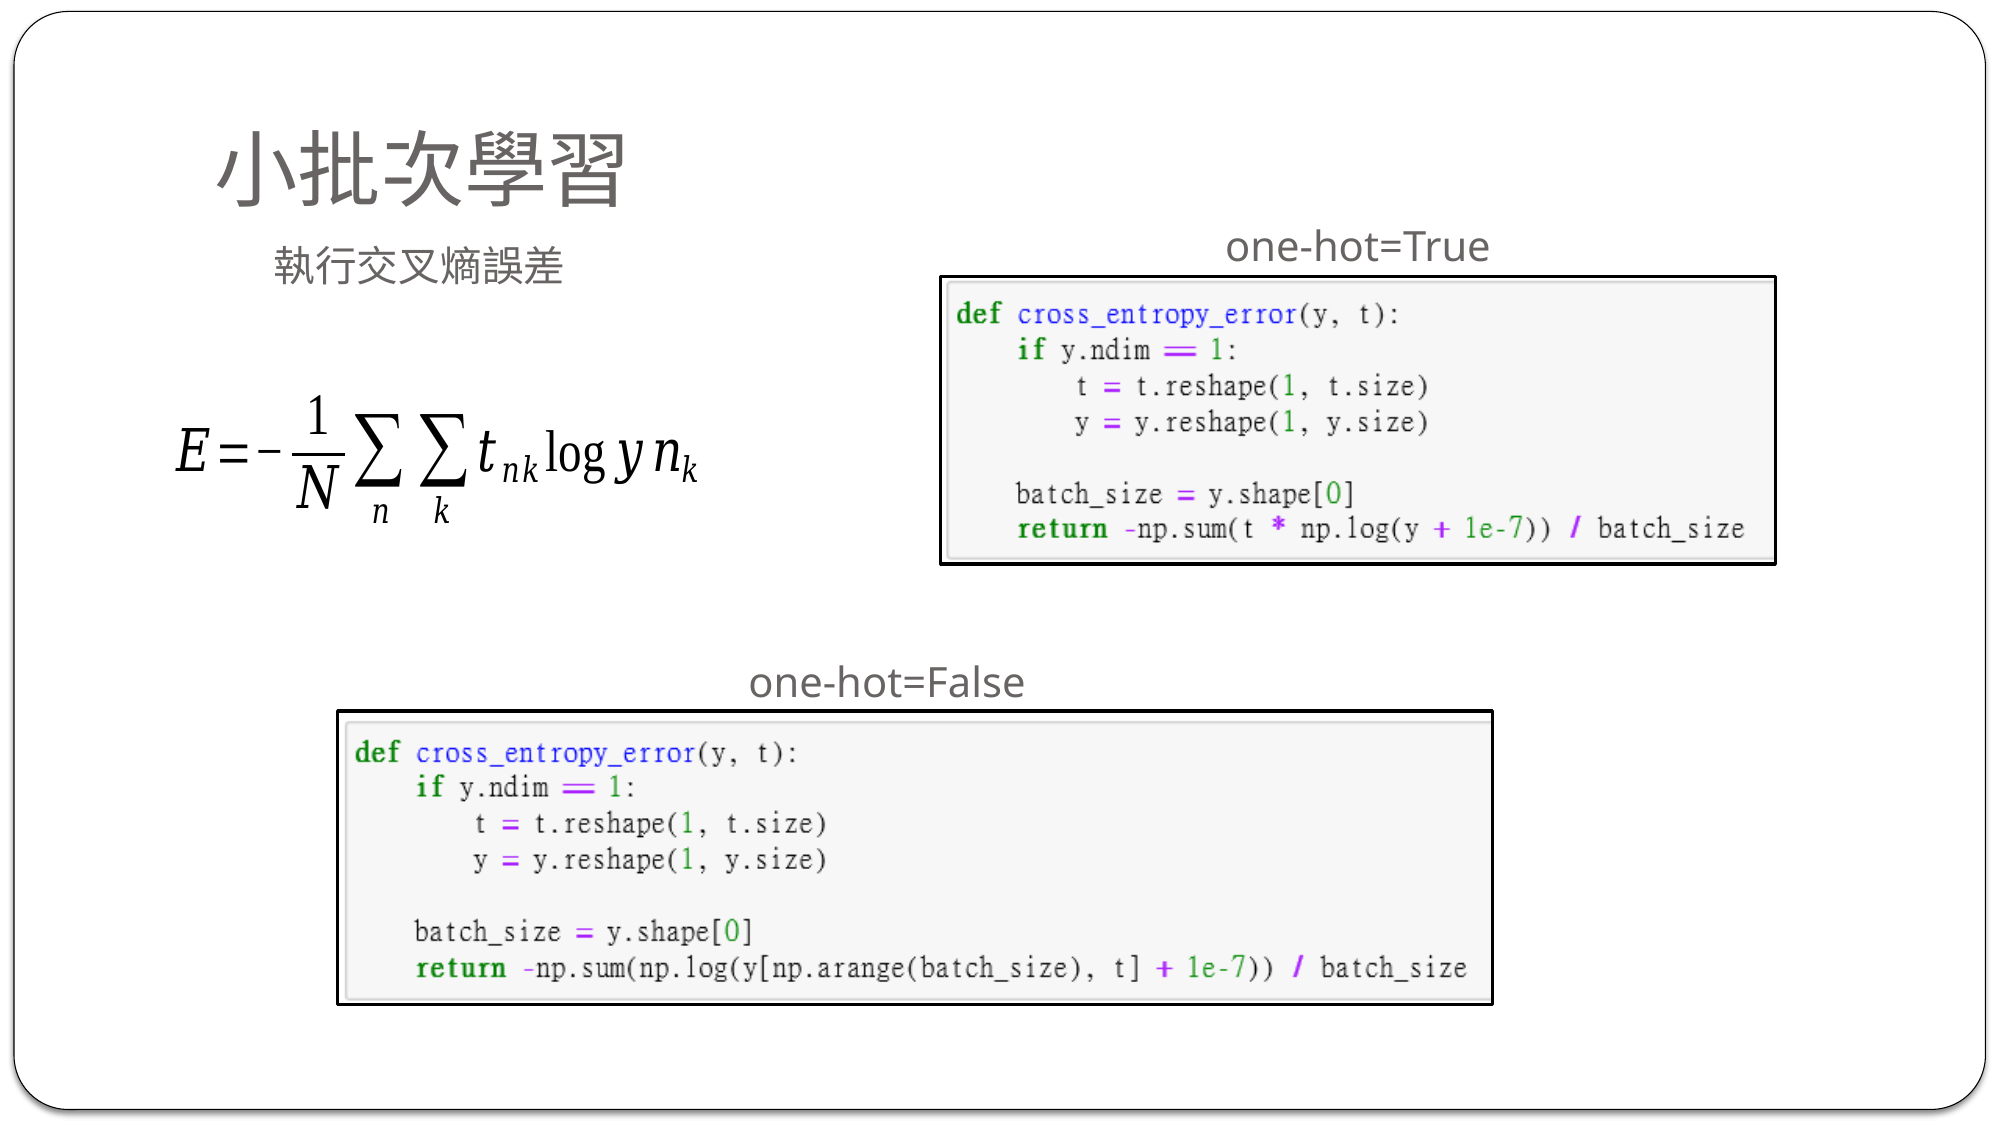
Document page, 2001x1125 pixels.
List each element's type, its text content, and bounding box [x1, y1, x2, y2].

title 小批次學習 [200, 45, 1900, 233]
picture [338, 712, 1492, 1004]
picture [942, 277, 1774, 563]
text_box 執行交叉熵誤差 [258, 232, 581, 298]
text_box one-hot=False [733, 648, 1041, 709]
text_box one-hot=True [1210, 212, 1506, 276]
